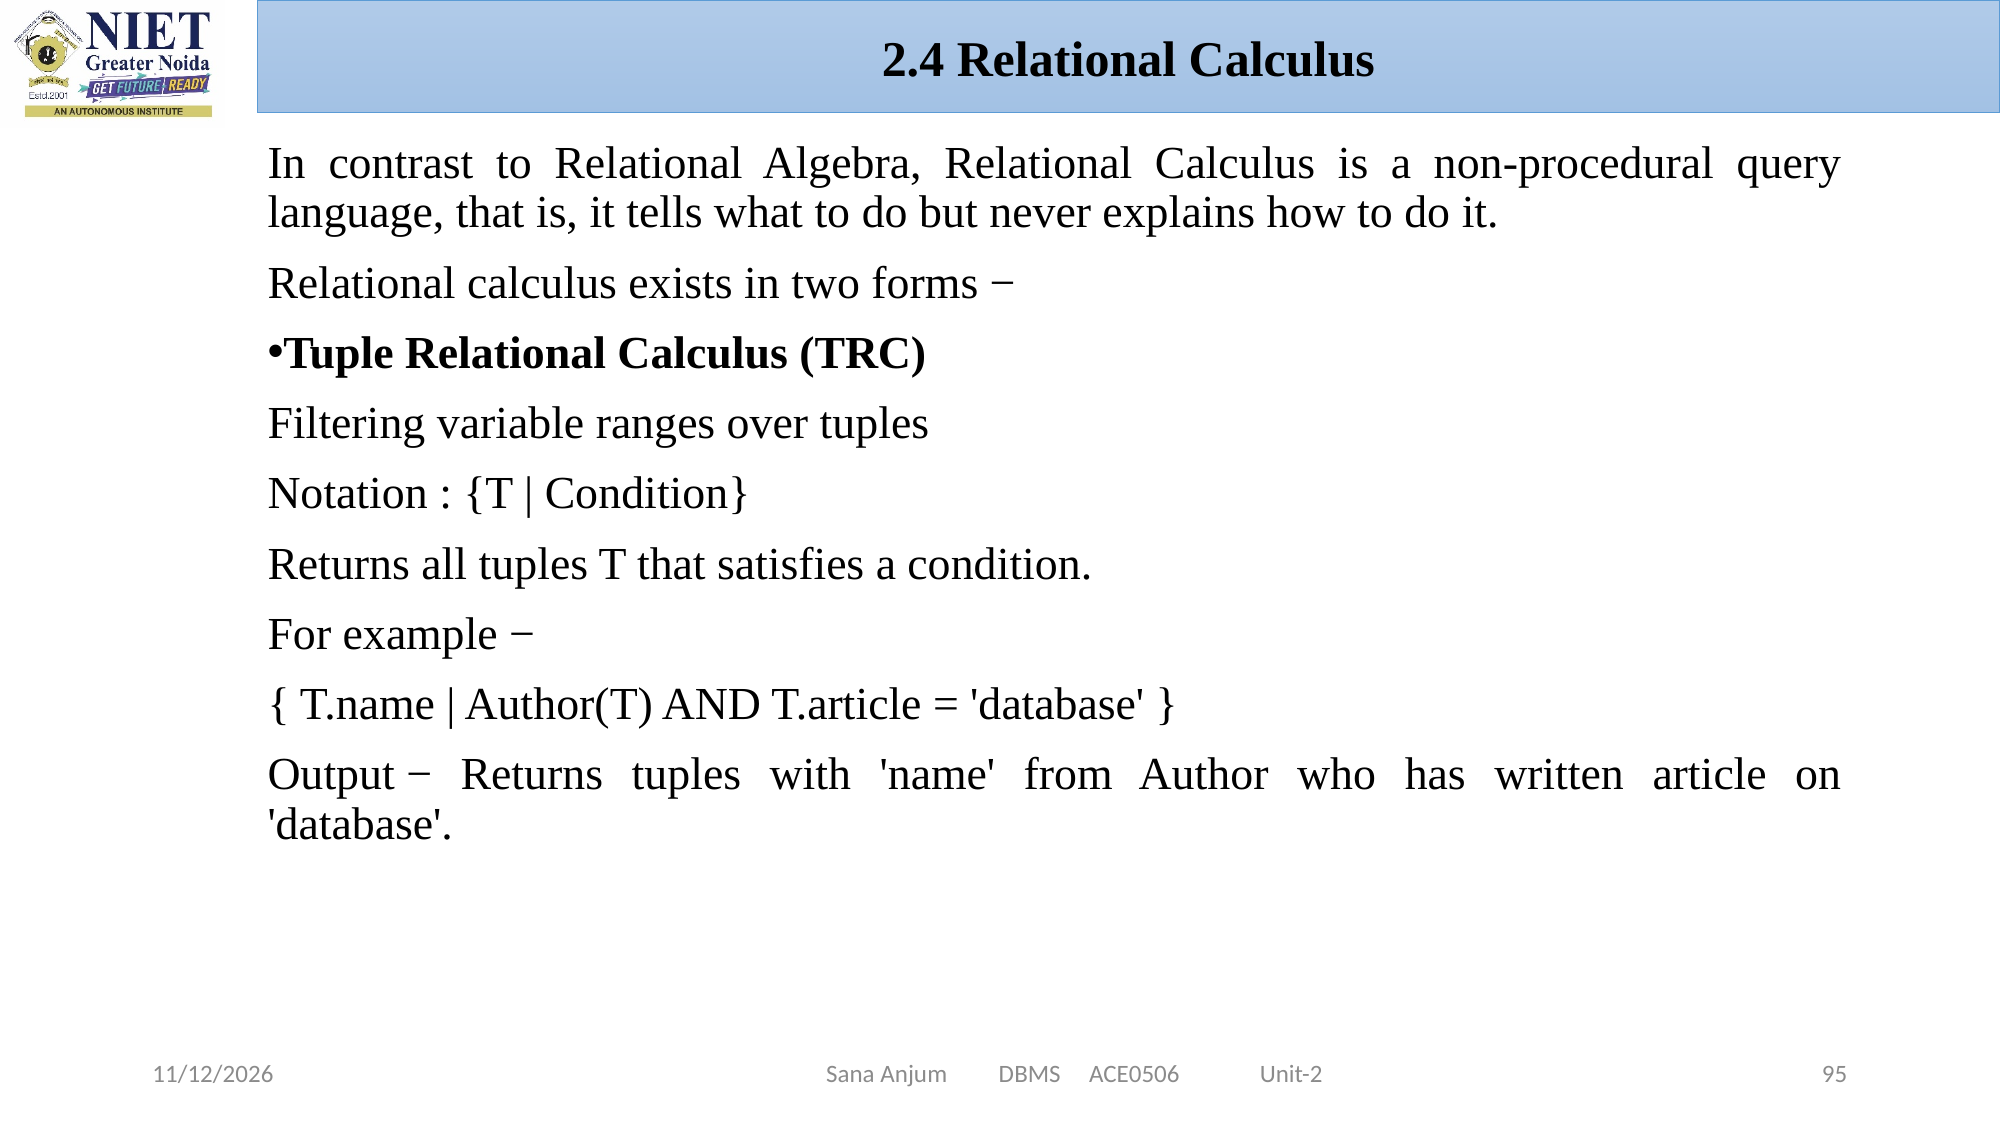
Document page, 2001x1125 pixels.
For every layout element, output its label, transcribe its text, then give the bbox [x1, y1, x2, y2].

text_box 2.4 Relational Calculus [257, 0, 2000, 113]
footer Sana Anjum DBMS ACE0506 Unit-2 [662, 1042, 1412, 1103]
list In contrast to Relational Algebra, Relational Calculus is a non-procedural query language, that is, it tells what to do but never explains how to do it. Relational calculus exists in two forms − Tuple Relational Calculus (TRC) Filtering variable ranges over tuples Notation : {T | Condition} Returns all tuples T that satisfies a condition. For example − { T.name | Author(T) AND T.article = 'database' } Output − Returns tuples with 'name' from Author who has written article on 'database'. [252, 131, 1858, 1026]
picture [0, 0, 225, 128]
slide_number 95 [1412, 1042, 1863, 1103]
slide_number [137, 1042, 588, 1103]
